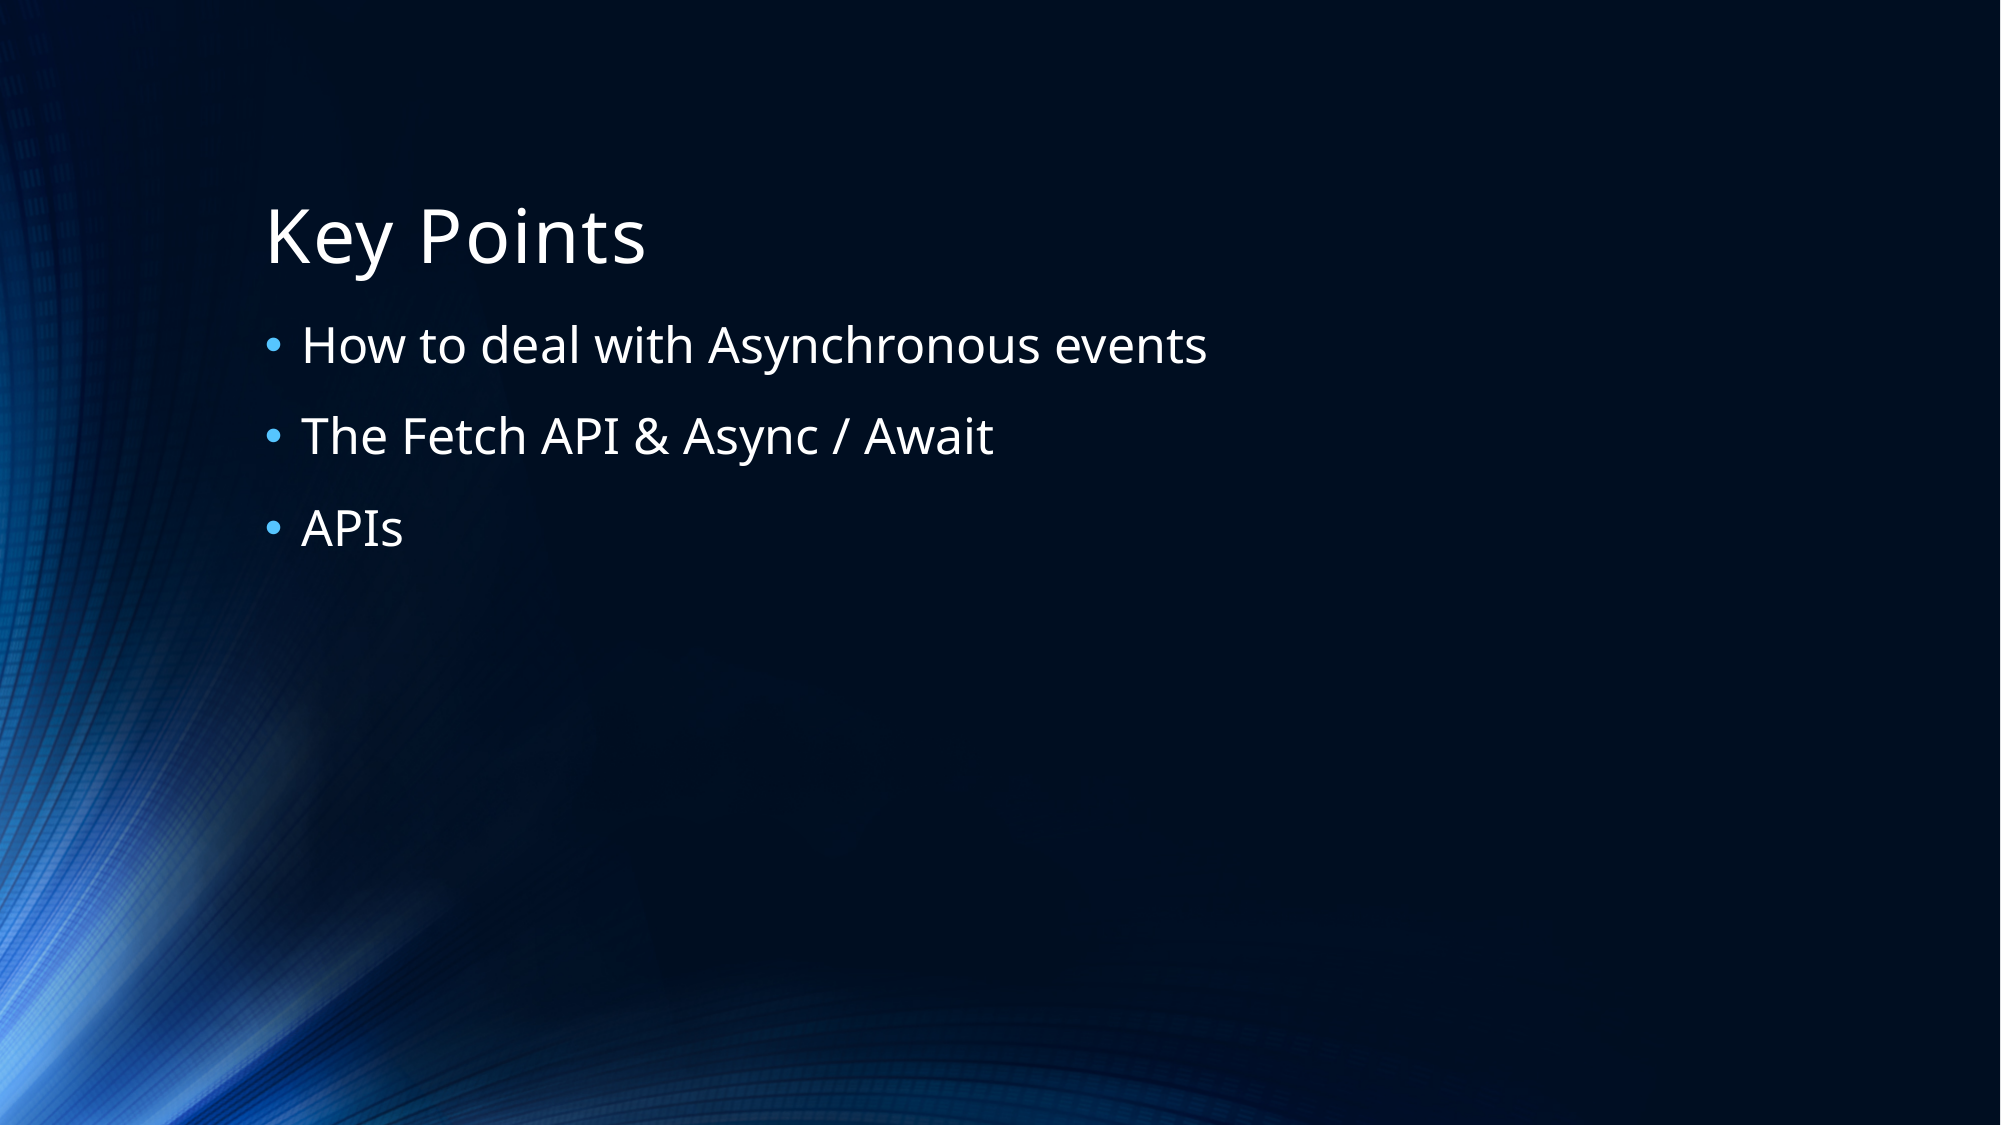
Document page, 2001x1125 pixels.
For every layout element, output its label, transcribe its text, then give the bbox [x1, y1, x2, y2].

list How to deal with Asynchronous events The Fetch API & Async / Await APIs [249, 312, 1749, 988]
picture [0, 0, 2001, 1125]
title Key Points [249, 62, 1751, 288]
